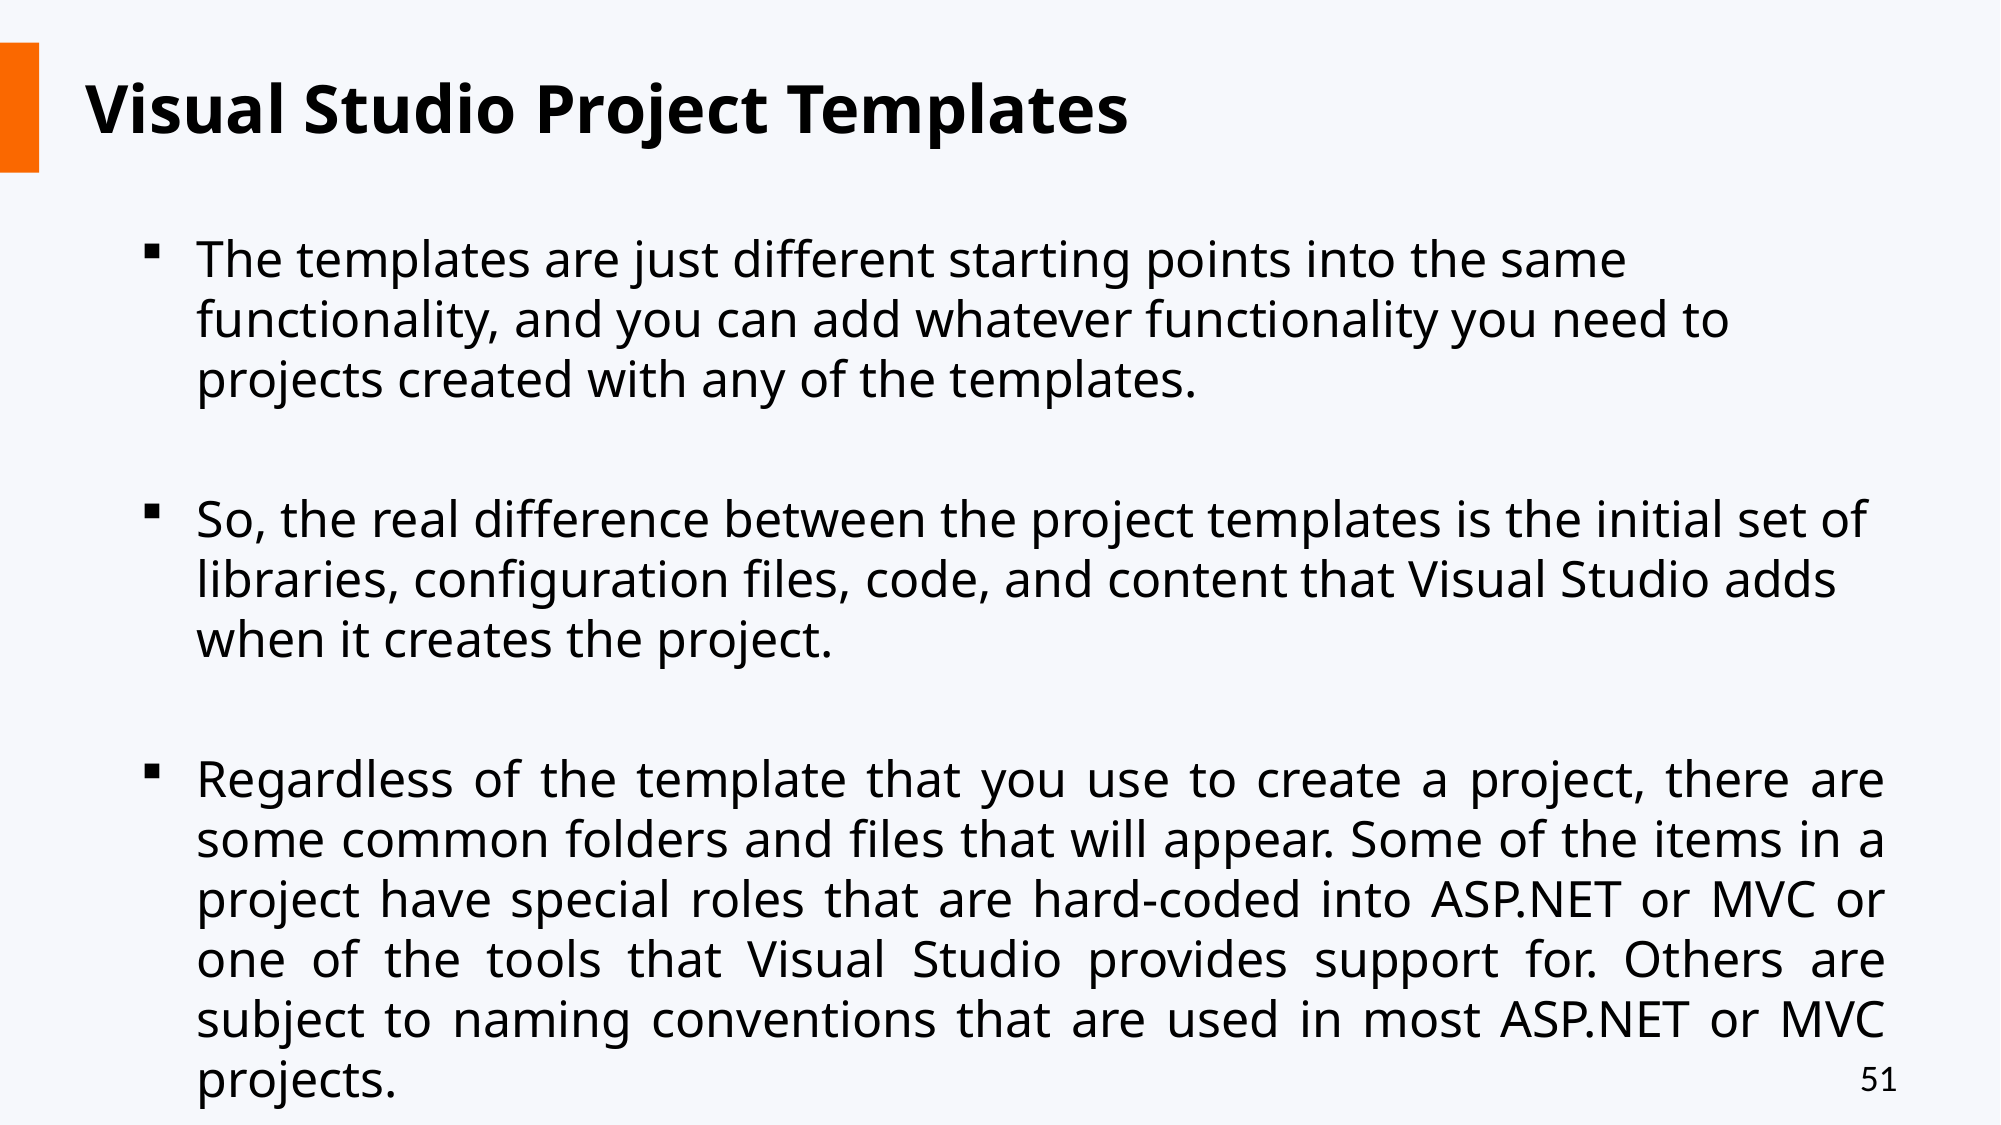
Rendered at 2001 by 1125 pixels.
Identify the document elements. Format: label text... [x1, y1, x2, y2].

title Visual Studio Project Templates [70, 42, 1489, 171]
list The templates are just different starting points into the same functionality, and you can add whatever functionality you need to projects created with any of the templates. So, the real difference between the project templates is the initial set of libraries, configuration files, code, and content that Visual Studio adds when it creates the project. Regardless of the template that you use to create a project, there are some common folders and files that will appear. Some of the items in a project have special roles that are hard-coded into ASP.NET or MVC or one of the tools that Visual Studio provides support for. Others are subject to naming conventions that are used in most ASP.NET or MVC projects. [125, 219, 1903, 1010]
